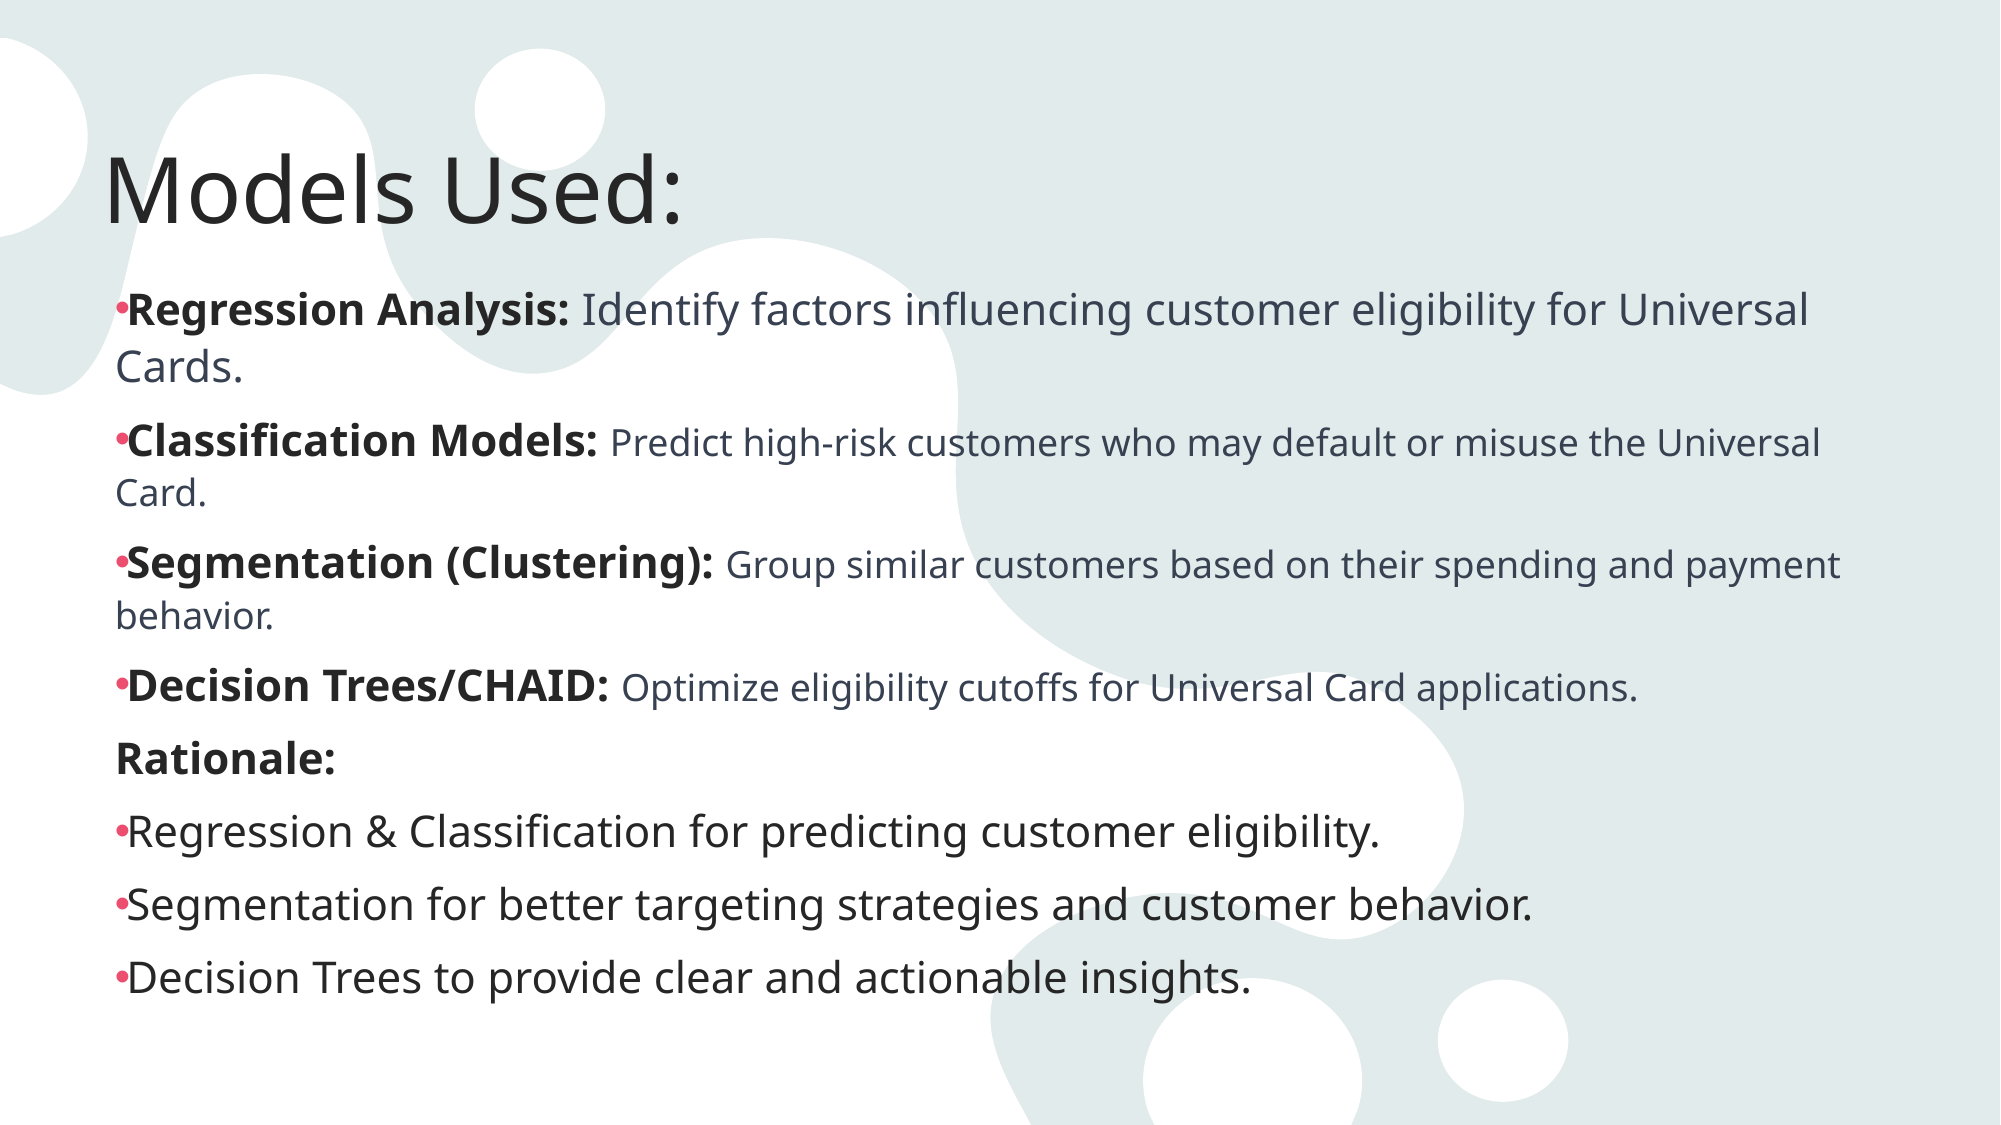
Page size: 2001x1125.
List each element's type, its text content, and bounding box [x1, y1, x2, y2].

title Models Used: [87, 31, 1888, 249]
list Regression Analysis: Identify factors influencing customer eligibility for Universal Cards. Classification Models: Predict high-risk customers who may default or misuse the Universal Card. Segmentation (Clustering): Group similar customers based on their spending and payment behavior. Decision Trees/CHAID: Optimize eligibility cutoffs for Universal Card applications. Rationale: Regression & Classification for predicting customer eligibility. Segmentation for better targeting strategies and customer behavior. Decision Trees to provide clear and actionable insights. [99, 268, 1929, 1017]
